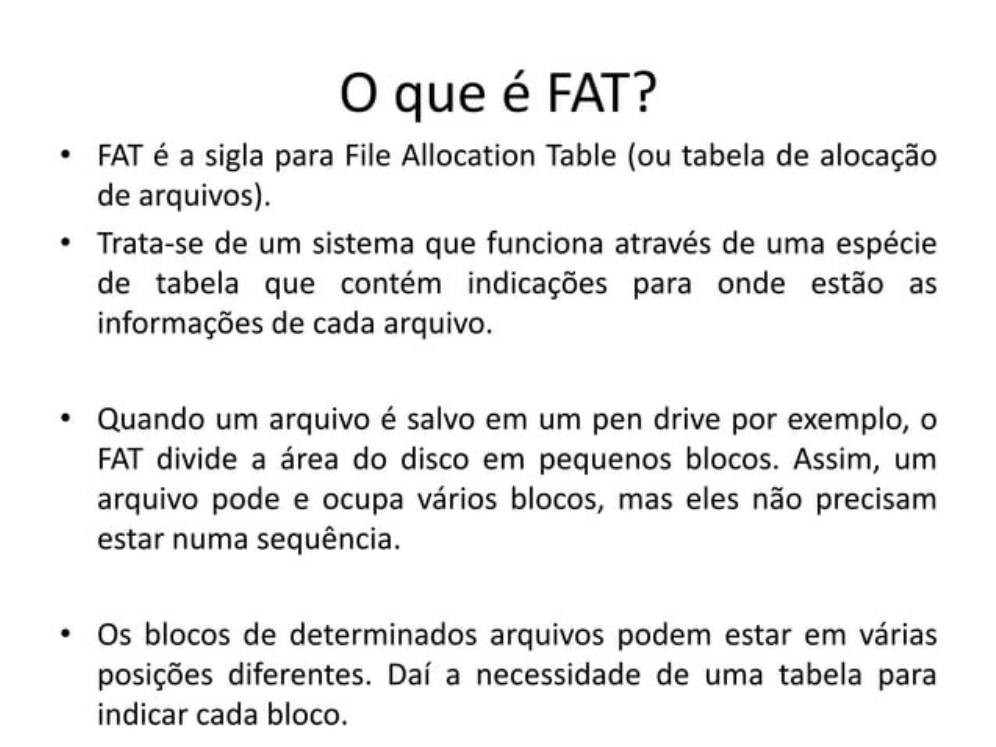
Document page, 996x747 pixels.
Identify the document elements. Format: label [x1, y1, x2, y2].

picture [49, 62, 943, 730]
